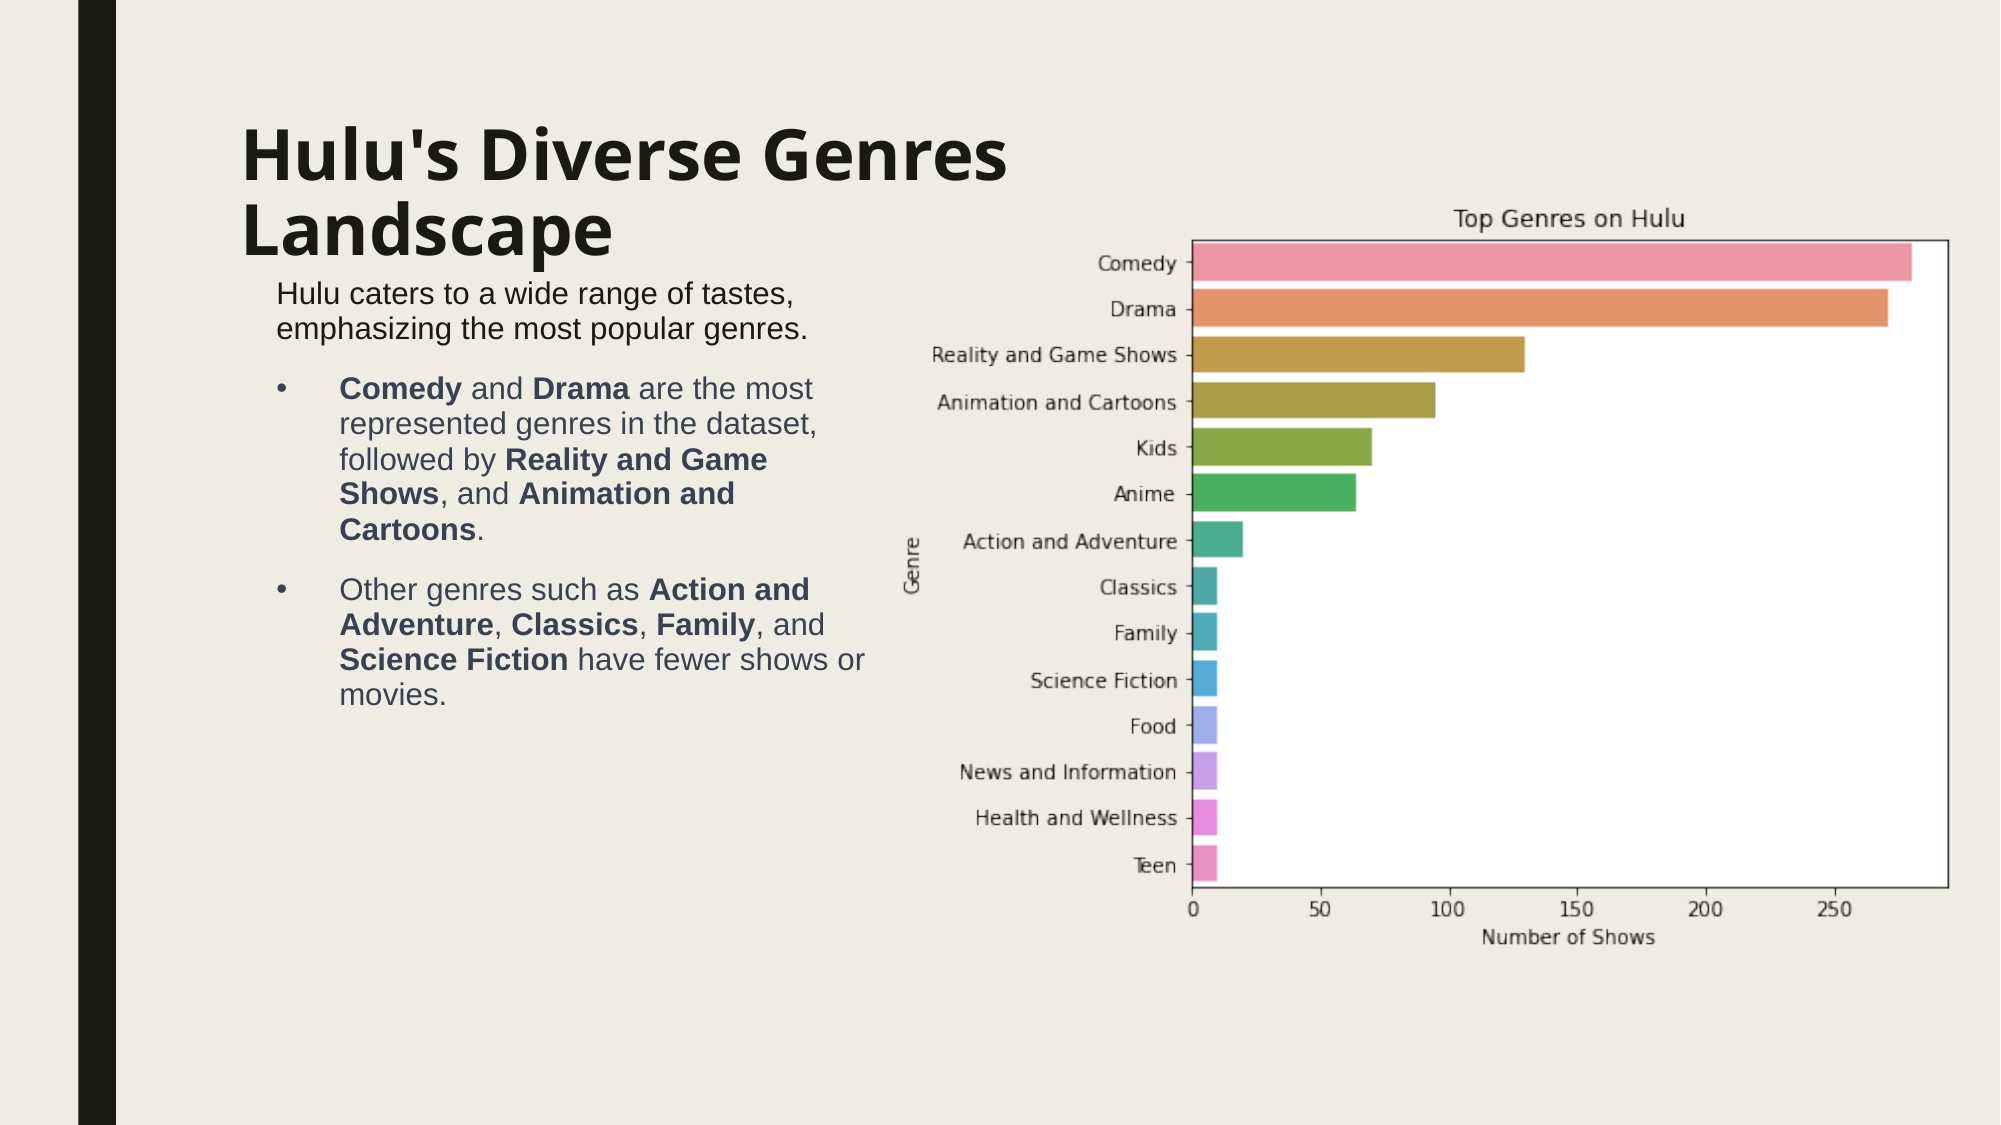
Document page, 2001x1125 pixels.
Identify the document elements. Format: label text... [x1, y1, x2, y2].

picture [890, 194, 1960, 963]
title Hulu's Diverse Genres Landscape [225, 112, 1257, 357]
list Hulu caters to a wide range of tastes, emphasizing the most popular genres. Comedy and Drama are the most represented genres in the dataset, followed by Reality and Game Shows, and Animation and Cartoons. Other genres such as Action and Adventure, Classics, Family, and Science Fiction have fewer shows or movies. [261, 268, 890, 857]
